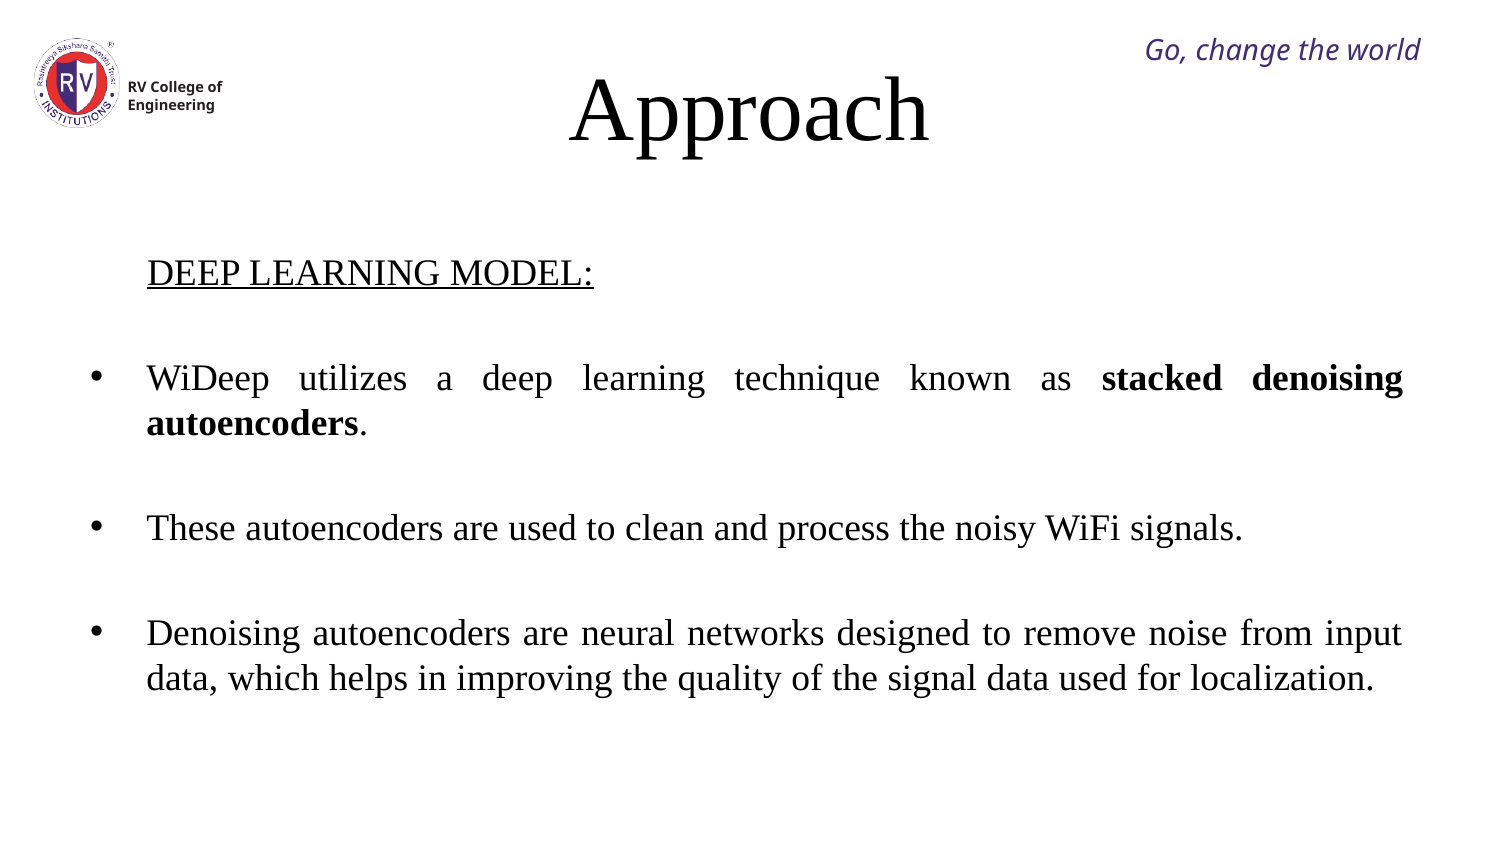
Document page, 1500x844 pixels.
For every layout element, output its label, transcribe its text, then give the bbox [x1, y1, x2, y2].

list DEEP LEARNING MODEL: WiDeep utilizes a deep learning technique known as stacked denoising autoencoders. These autoencoders are used to clean and process the noisy WiFi signals. Denoising autoencoders are neural networks designed to remove noise from input data, which helps in improving the quality of the signal data used for localization. [75, 187, 1419, 793]
title Approach [75, 33, 1425, 175]
text_box RV College of Engineering [127, 75, 262, 114]
text_box [33, 38, 120, 129]
text_box Go, change the world [1144, 30, 1457, 67]
